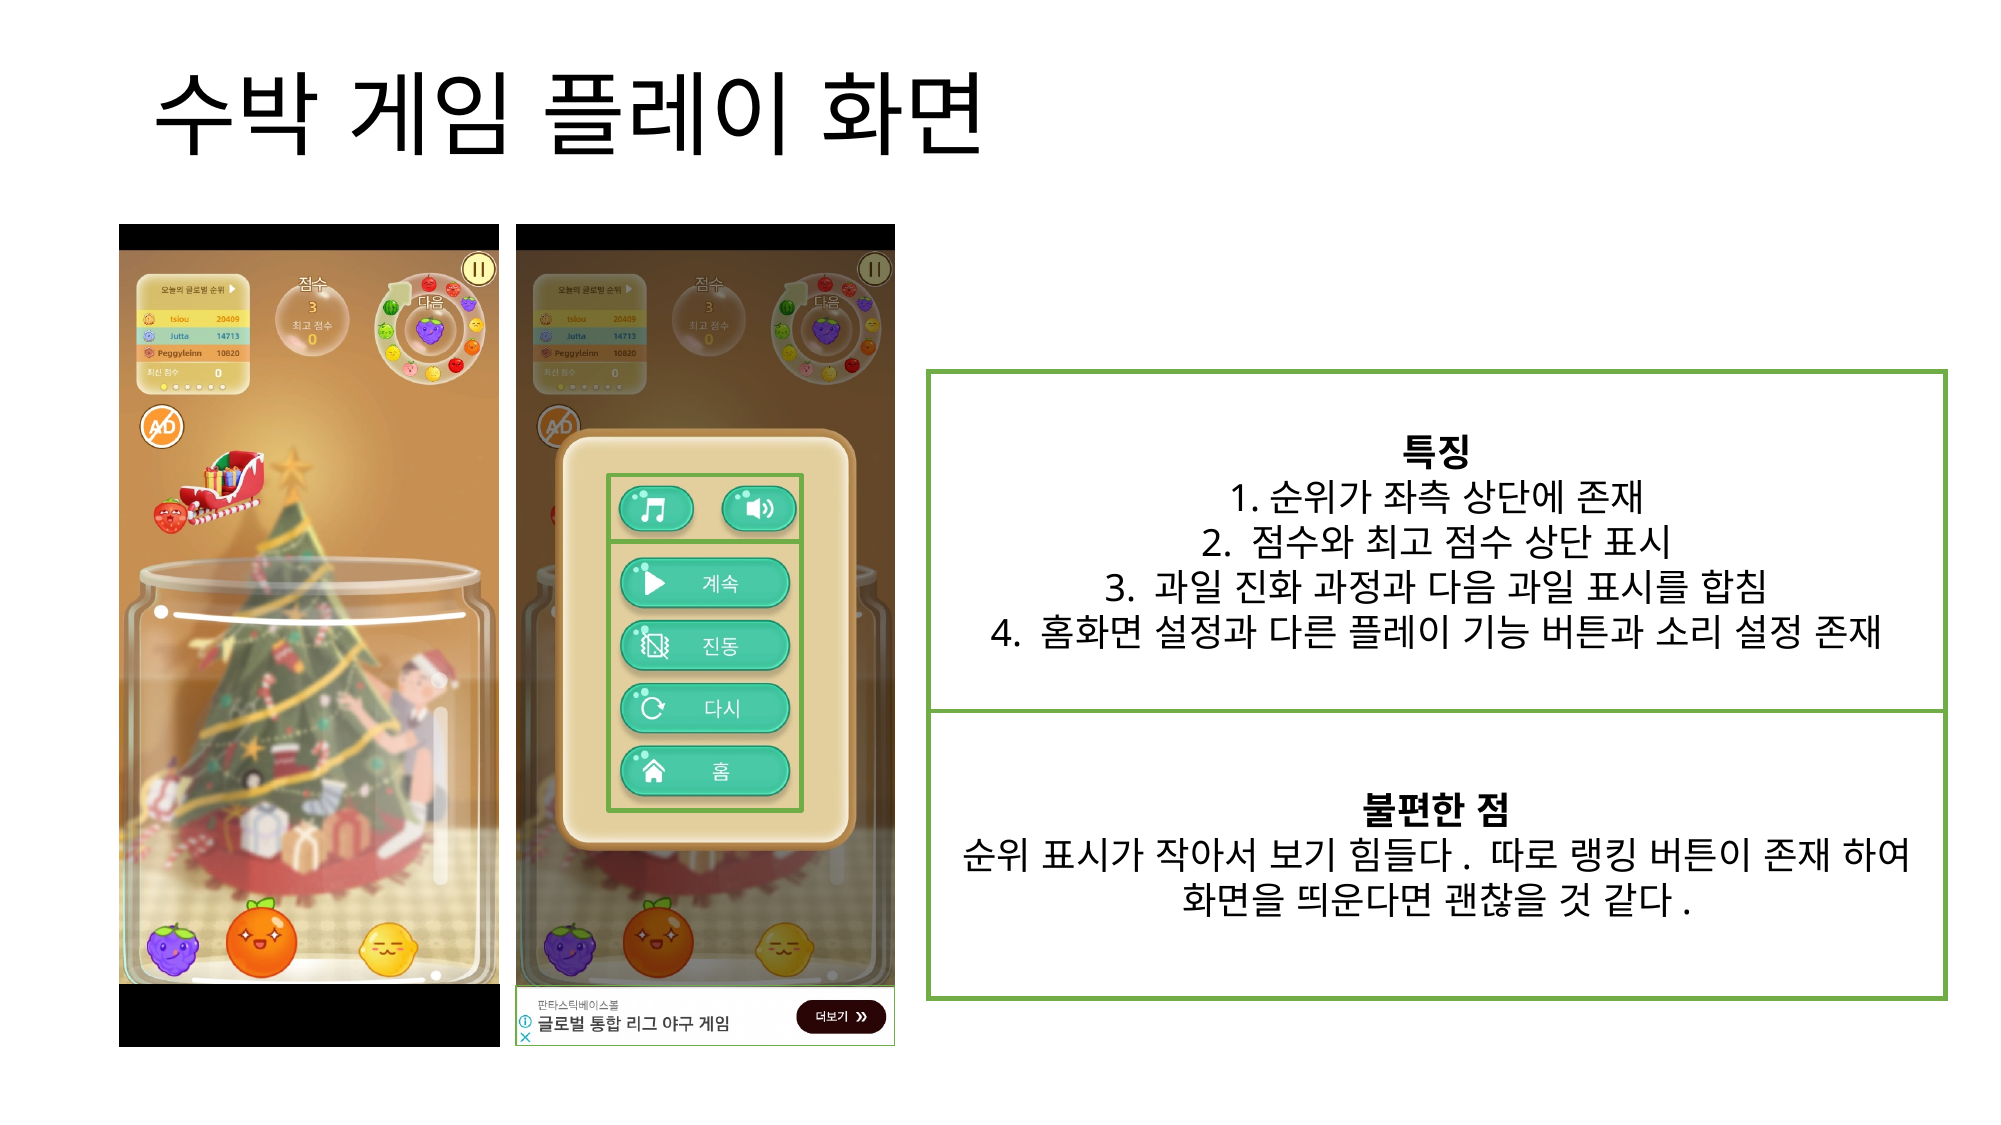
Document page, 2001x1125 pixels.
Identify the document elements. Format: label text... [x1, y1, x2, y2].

picture [516, 224, 895, 1046]
text_box 불편한 점 순위 표시가 작아서 보기 힘들다. 따로 랭킹 버튼이 존재 하여 화면을 띄운다면 괜찮을 것 같다. [928, 710, 1946, 999]
text_box 특징 1.순위가 좌측 상단에 존재 2. 점수와 최고 점수 상단 표시 3. 과일 진화 과정과 다음 과일 표시를 합침 4. 홈화면 설정과 다른 플레이 기능 버튼과 소리 설정 존재 [928, 370, 1946, 710]
title 수박 게임 플레이 화면 [137, 10, 1863, 228]
picture [119, 224, 499, 1046]
